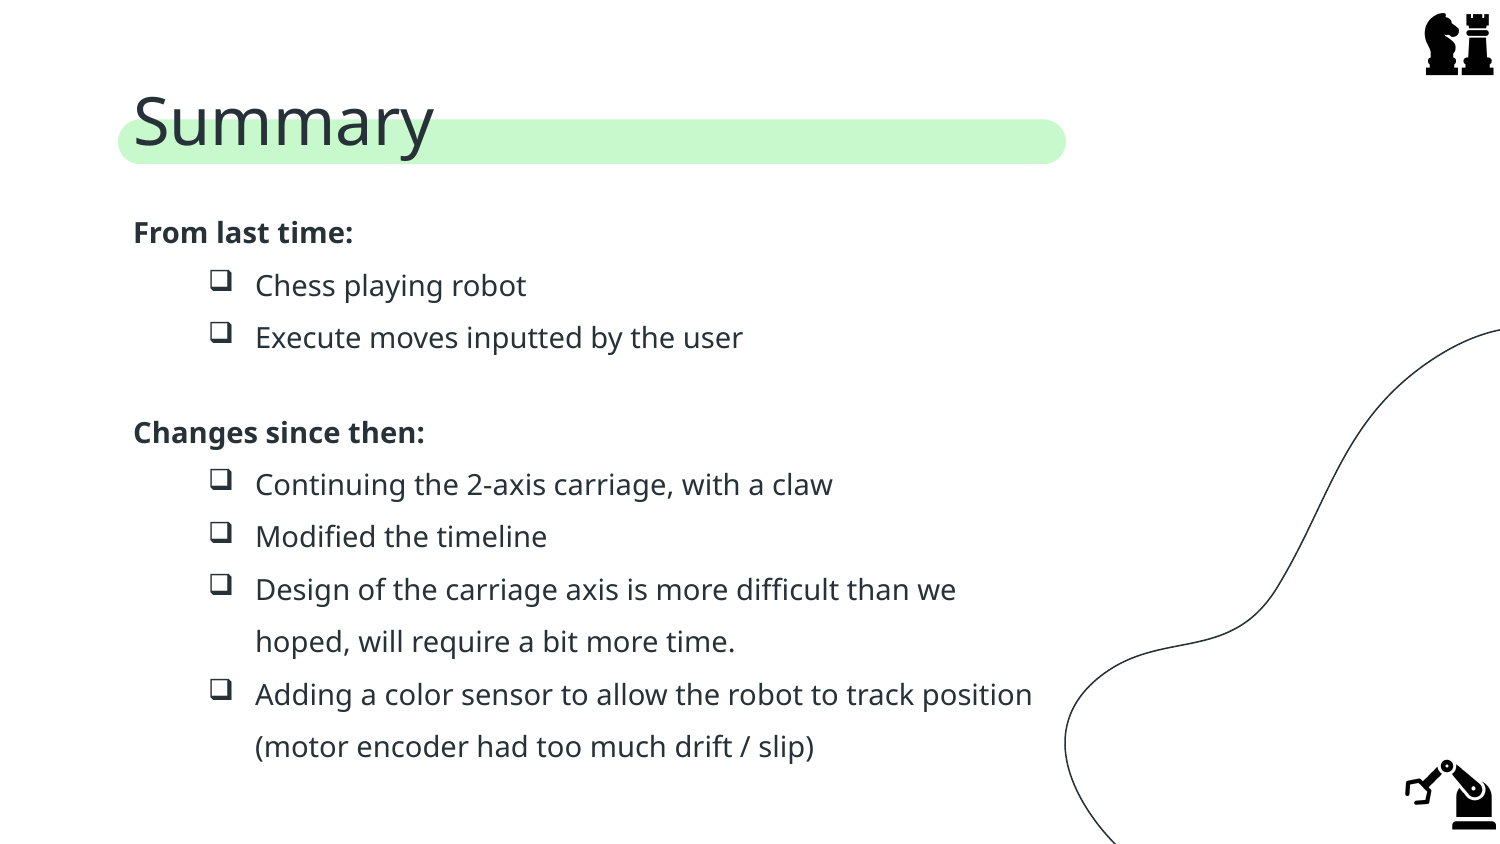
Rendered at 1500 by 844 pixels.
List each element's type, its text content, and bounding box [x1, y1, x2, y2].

list From last time: Chess playing robot Execute moves inputted by the user Changes since then: Continuing the 2-axis carriage, with a claw Modified the timeline Design of the carriage axis is more difficult than we hoped, will require a bit more time. Adding a color sensor to allow the robot to track position (motor encoder had too much drift / slip) [118, 199, 1070, 824]
picture [1401, 744, 1500, 844]
title Summary [118, 63, 1382, 165]
picture [1414, 0, 1500, 89]
